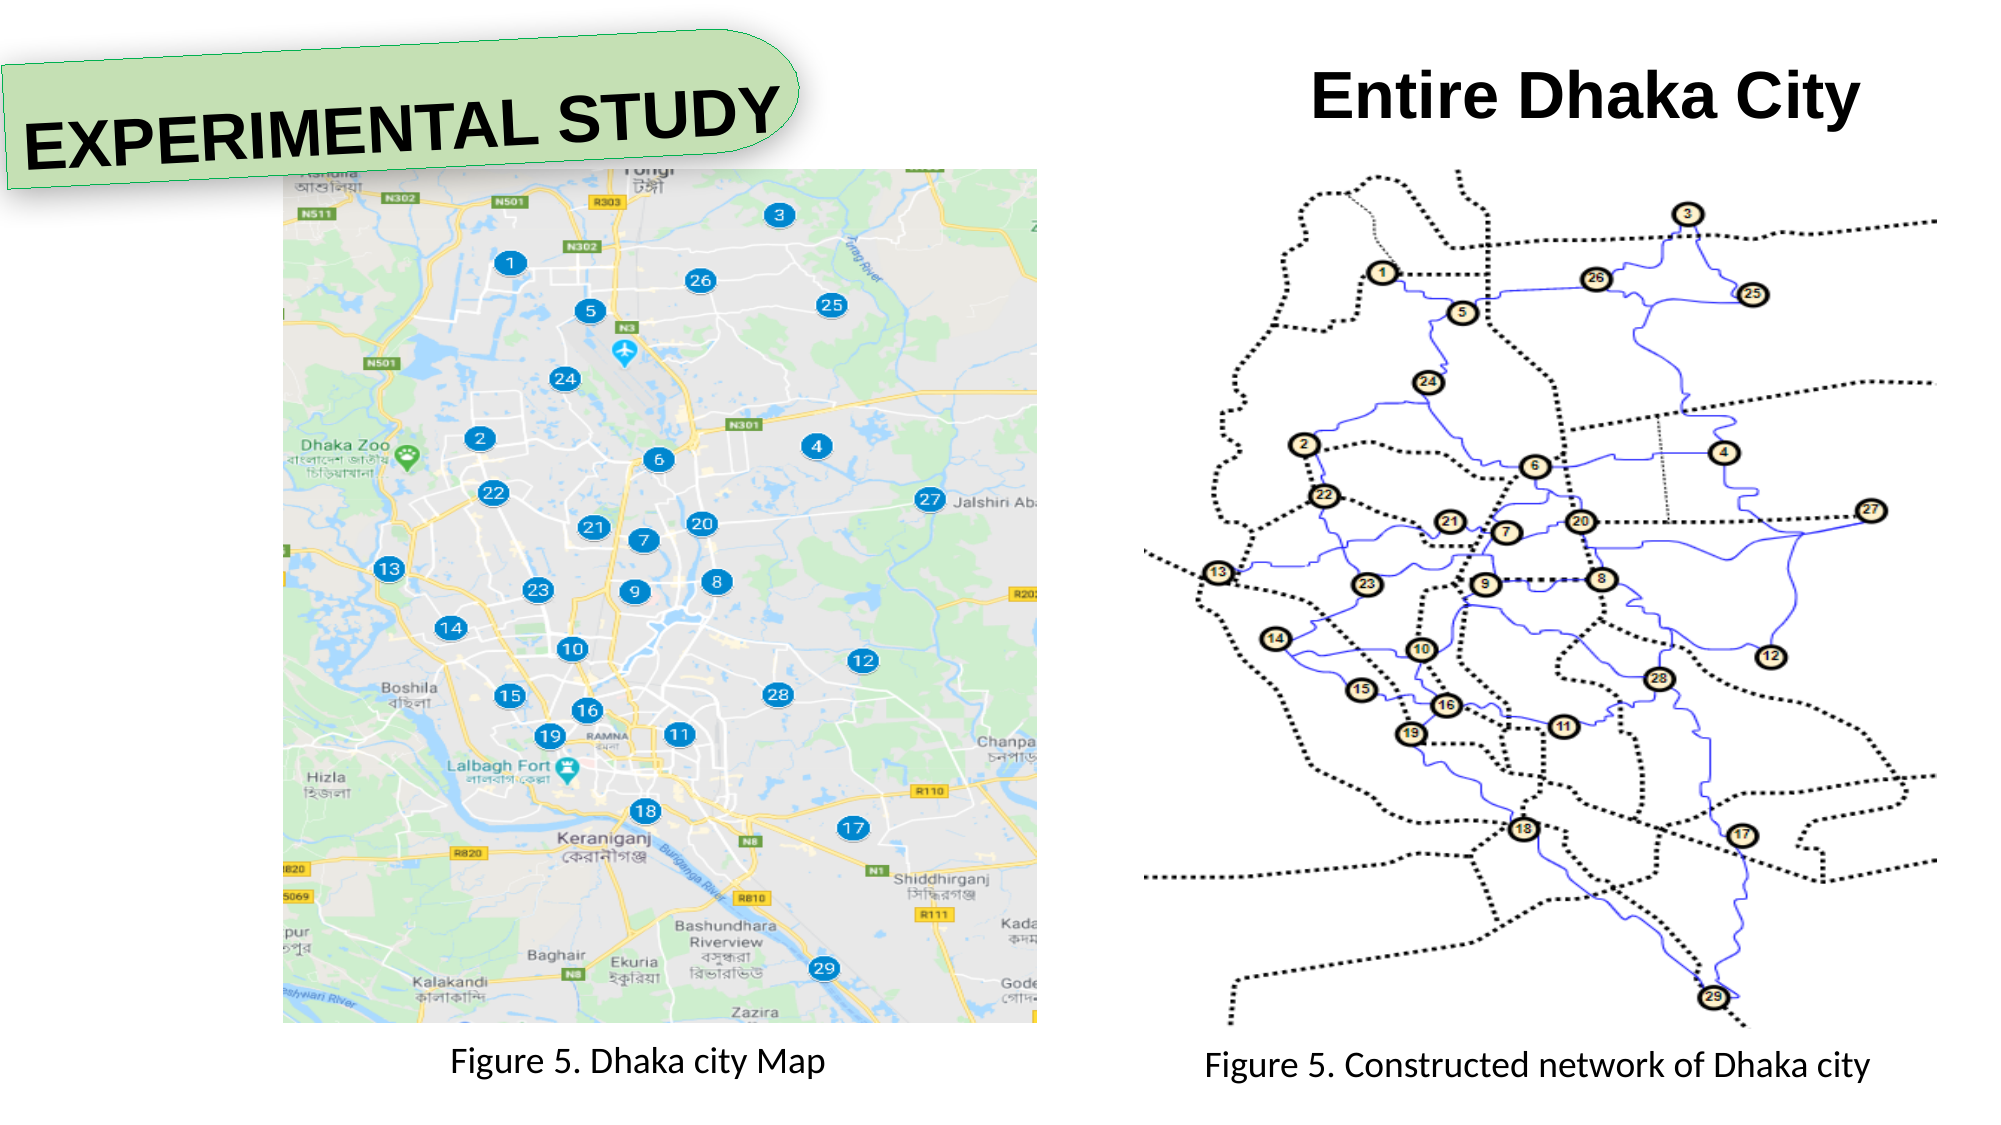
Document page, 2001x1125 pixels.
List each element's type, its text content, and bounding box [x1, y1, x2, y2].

text_box Entire Dhaka City [1295, 44, 1878, 140]
picture [283, 169, 1037, 1023]
text_box EXPERIMENTAL STUDY [1, 29, 800, 190]
text_box Figure 5. Constructed network of Dhaka city [1189, 1032, 1887, 1092]
picture [1144, 169, 1937, 1029]
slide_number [137, 1042, 588, 1103]
text_box Figure 5. Dhaka city Map [435, 1028, 842, 1089]
